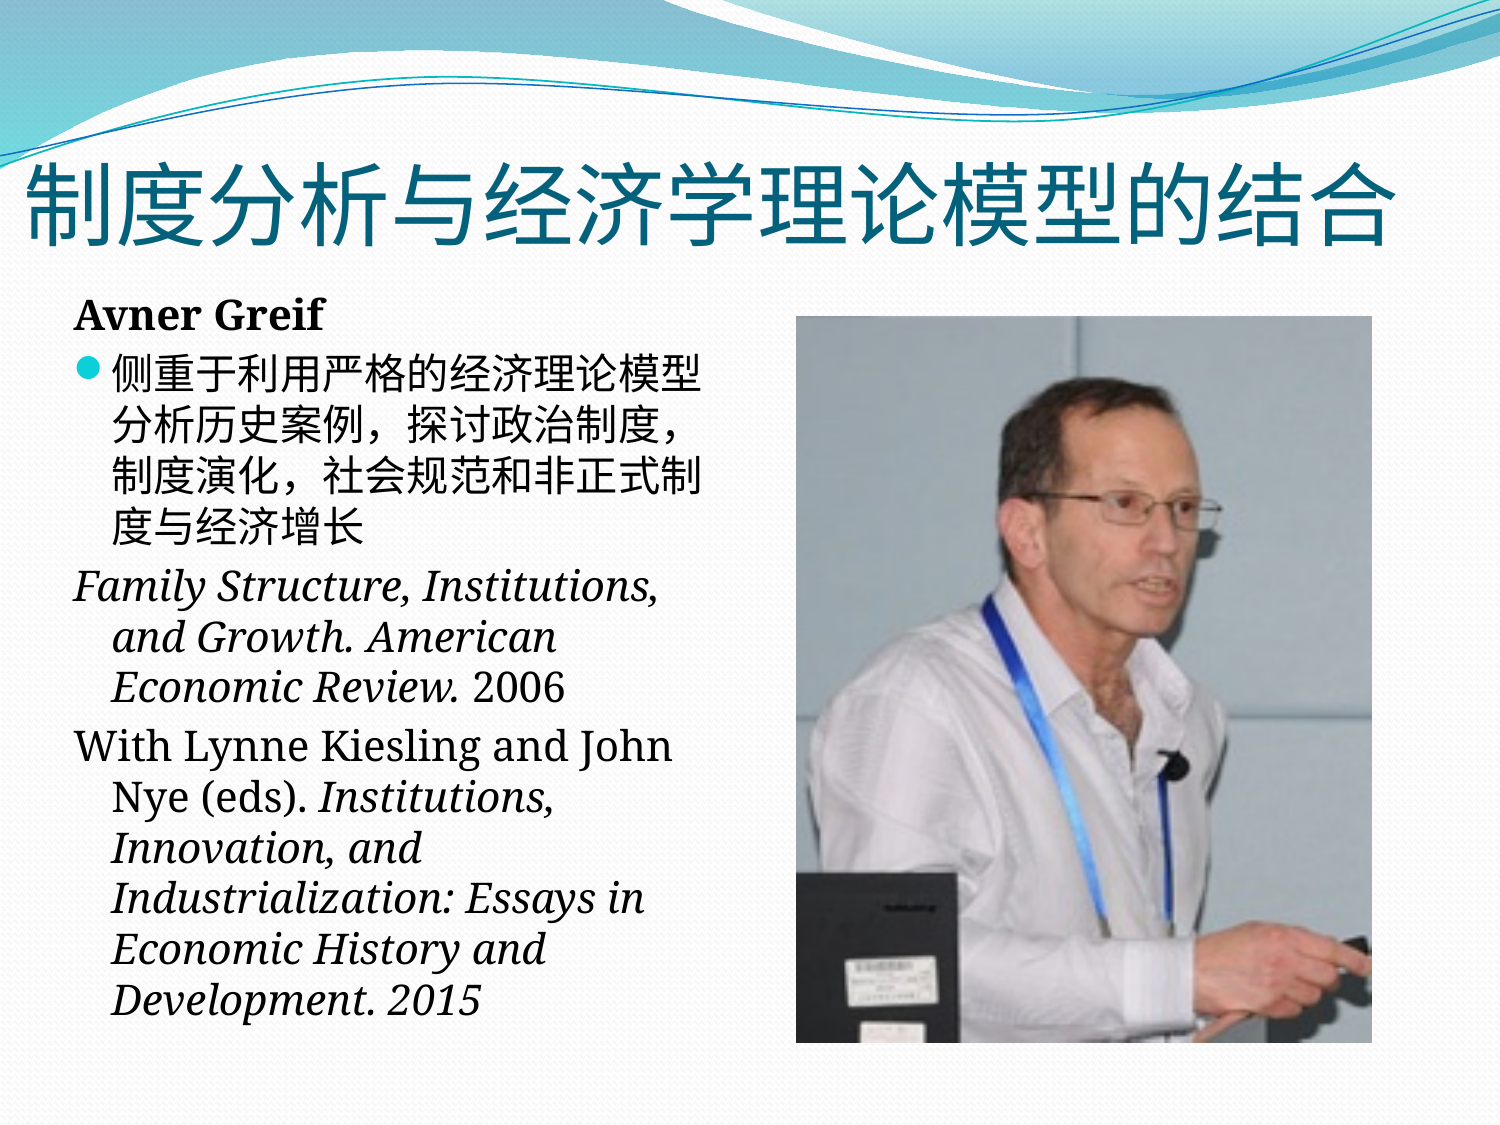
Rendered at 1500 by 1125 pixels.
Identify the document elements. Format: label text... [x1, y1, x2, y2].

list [796, 316, 1372, 1044]
list Avner Greif 侧重于利用严格的经济理论模型分析历史案例，探讨政治制度，制度演化，社会规范和非正式制度与经济增长 Family Structure, Institutions, and Growth. American Economic Review. 2006 With Lynne Kiesling and John Nye (eds). Institutions, Innovation, and Industrialization: Essays in Economic History and Development. 2015 [58, 281, 738, 1043]
title 制度分析与经济学理论模型的结合 [23, 115, 1454, 258]
